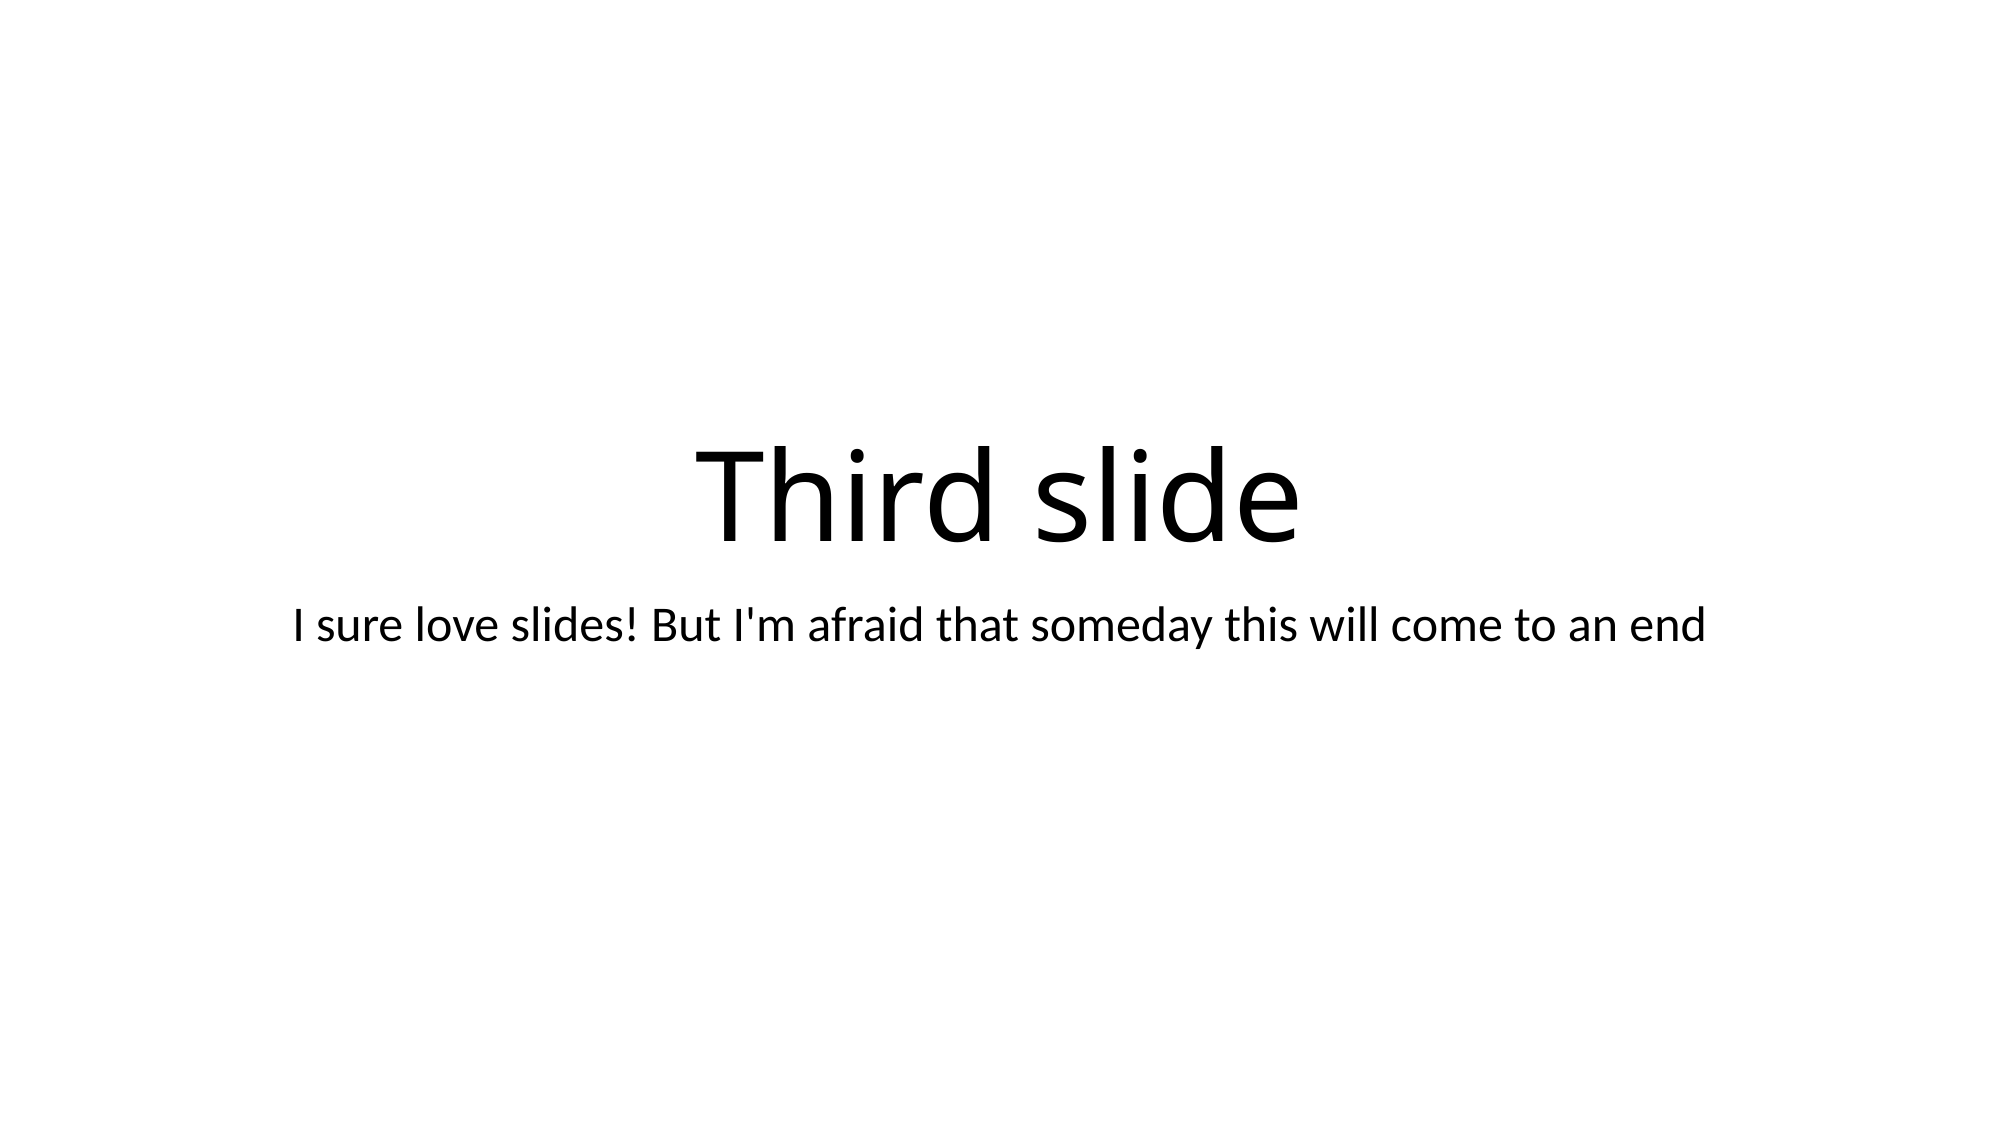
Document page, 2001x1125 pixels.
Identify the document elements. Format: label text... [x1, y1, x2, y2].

subtitle I sure love slides! But I'm afraid that someday this will come to an end [249, 590, 1750, 863]
title Third slide [249, 184, 1750, 576]
